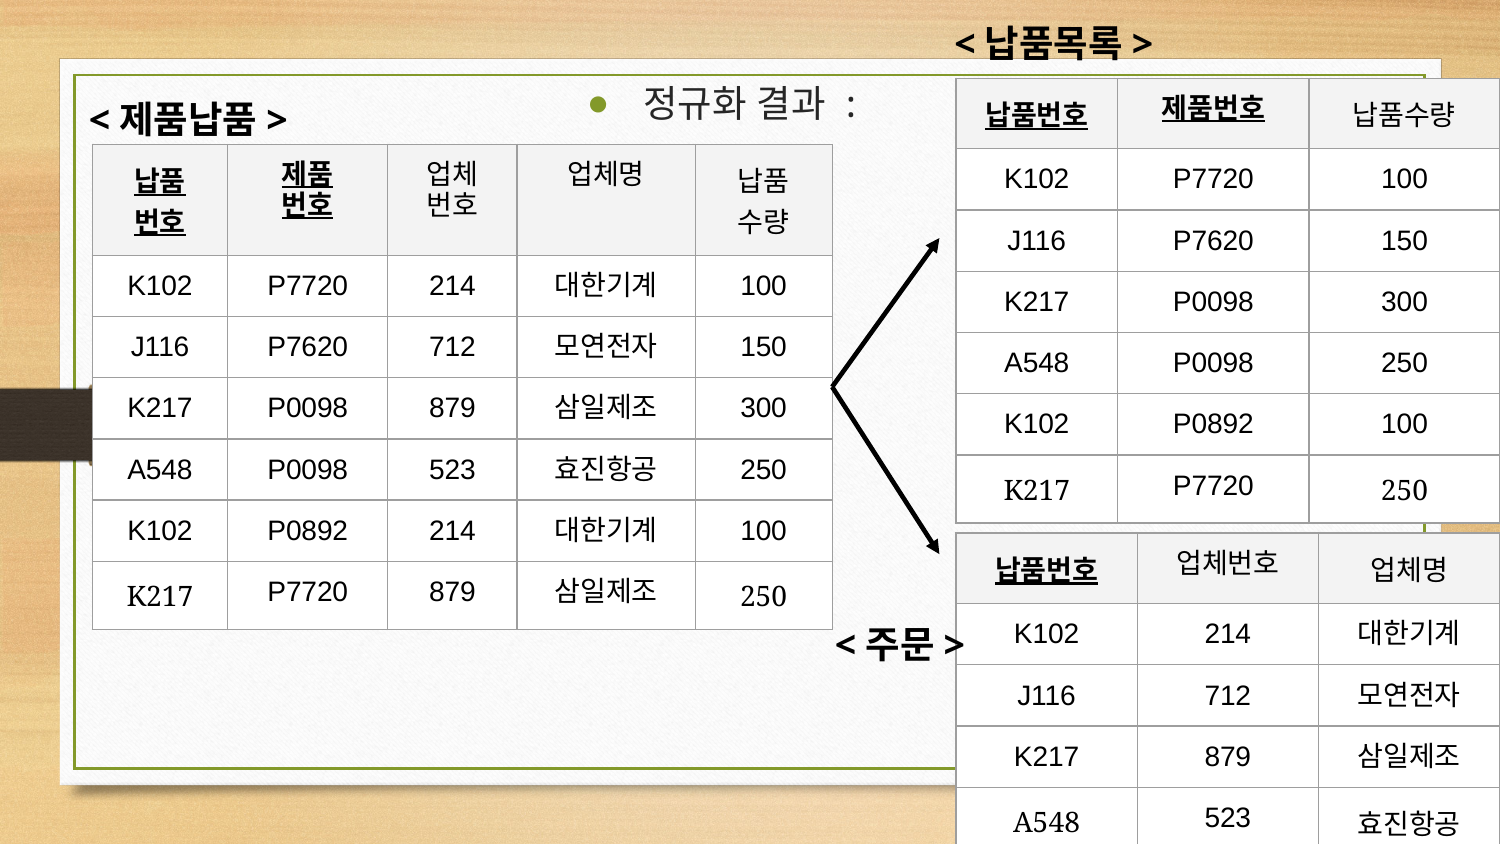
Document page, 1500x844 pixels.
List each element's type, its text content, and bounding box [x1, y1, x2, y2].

table_cell 712 [1138, 665, 1318, 725]
table_cell 300 [1310, 272, 1499, 332]
table_cell K102 [93, 501, 227, 561]
table_cell P7720 [1118, 149, 1308, 209]
table_cell 삼일제조 [518, 562, 695, 629]
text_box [832, 237, 940, 383]
table_header 제품번호 [1118, 79, 1308, 148]
text_box <제품납품> [73, 81, 313, 128]
table_cell 100 [1310, 394, 1499, 454]
table_cell K102 [93, 256, 227, 316]
table_header 납품번호 [957, 79, 1117, 148]
table_cell 214 [388, 256, 516, 316]
table_cell 대한기계 [518, 501, 695, 561]
table_header 납품 번호 [93, 145, 227, 255]
table_cell 250 [696, 562, 832, 629]
table_cell P0098 [228, 378, 387, 438]
table_header 업체명 [1319, 534, 1499, 603]
picture [0, 0, 1500, 844]
table_cell K217 [957, 272, 1117, 332]
table_header 업체 번호 [388, 145, 516, 255]
table_cell 효진항공 [1319, 788, 1499, 844]
table_cell K217 [957, 727, 1137, 787]
table_cell 250 [1310, 456, 1499, 522]
table_cell P0098 [1118, 333, 1308, 393]
table_cell 250 [1310, 333, 1499, 393]
table_cell A548 [957, 788, 1137, 844]
table_cell 100 [1310, 149, 1499, 209]
table_cell 523 [1138, 788, 1318, 844]
text_box <주문> [820, 605, 1059, 652]
text_box <납품목록> [939, 5, 1178, 52]
table_header 납품수량 [1310, 79, 1499, 148]
table_cell 879 [388, 562, 516, 629]
table_cell 250 [696, 440, 832, 499]
table_cell A548 [957, 333, 1117, 393]
table_cell J116 [93, 317, 227, 377]
table_cell P7620 [1118, 211, 1308, 271]
table_cell 214 [388, 501, 516, 561]
table_cell 대한기계 [518, 256, 695, 316]
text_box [832, 383, 940, 555]
table_cell A548 [93, 440, 227, 499]
table_cell 100 [696, 501, 832, 561]
table_cell 150 [696, 317, 832, 377]
table_cell 879 [388, 378, 516, 438]
table_header 제품 번호 [228, 145, 387, 255]
table_cell 214 [1138, 604, 1318, 664]
table_cell P7720 [1118, 456, 1308, 522]
picture [833, 76, 1423, 605]
table_header 납품 수량 [696, 145, 832, 255]
table_cell 효진항공 [518, 440, 695, 499]
list 정규화 결과 : [553, 64, 940, 154]
table_cell K217 [93, 378, 227, 438]
table_cell J116 [957, 211, 1117, 271]
table_cell P7720 [228, 562, 387, 629]
table_cell K102 [957, 394, 1117, 454]
table_header 업체명 [518, 145, 695, 255]
table_cell J116 [957, 665, 1137, 725]
table_cell P0098 [1118, 272, 1308, 332]
table_cell 대한기계 [1319, 604, 1499, 664]
picture [1426, 524, 1500, 532]
table_cell P0892 [228, 501, 387, 561]
table_cell P0892 [1118, 394, 1308, 454]
table_cell P0098 [228, 440, 387, 499]
table_cell 삼일제조 [1319, 727, 1499, 787]
table_cell K217 [93, 562, 227, 629]
table_cell 300 [696, 378, 832, 438]
table_cell 모연전자 [1319, 665, 1499, 725]
table_cell 모연전자 [518, 317, 695, 377]
table_cell 523 [388, 440, 516, 499]
table_cell 150 [1310, 211, 1499, 271]
table_cell 삼일제조 [518, 378, 695, 438]
table_header 업체번호 [1138, 534, 1318, 603]
table_cell K102 [957, 604, 1137, 664]
table_cell P7620 [228, 317, 387, 377]
table_cell P7720 [228, 256, 387, 316]
table_cell 879 [1138, 727, 1318, 787]
table_cell K217 [957, 456, 1117, 522]
table_cell 100 [696, 256, 832, 316]
table_header 납품번호 [957, 534, 1137, 603]
table_cell 712 [388, 317, 516, 377]
table_cell K102 [957, 149, 1117, 209]
